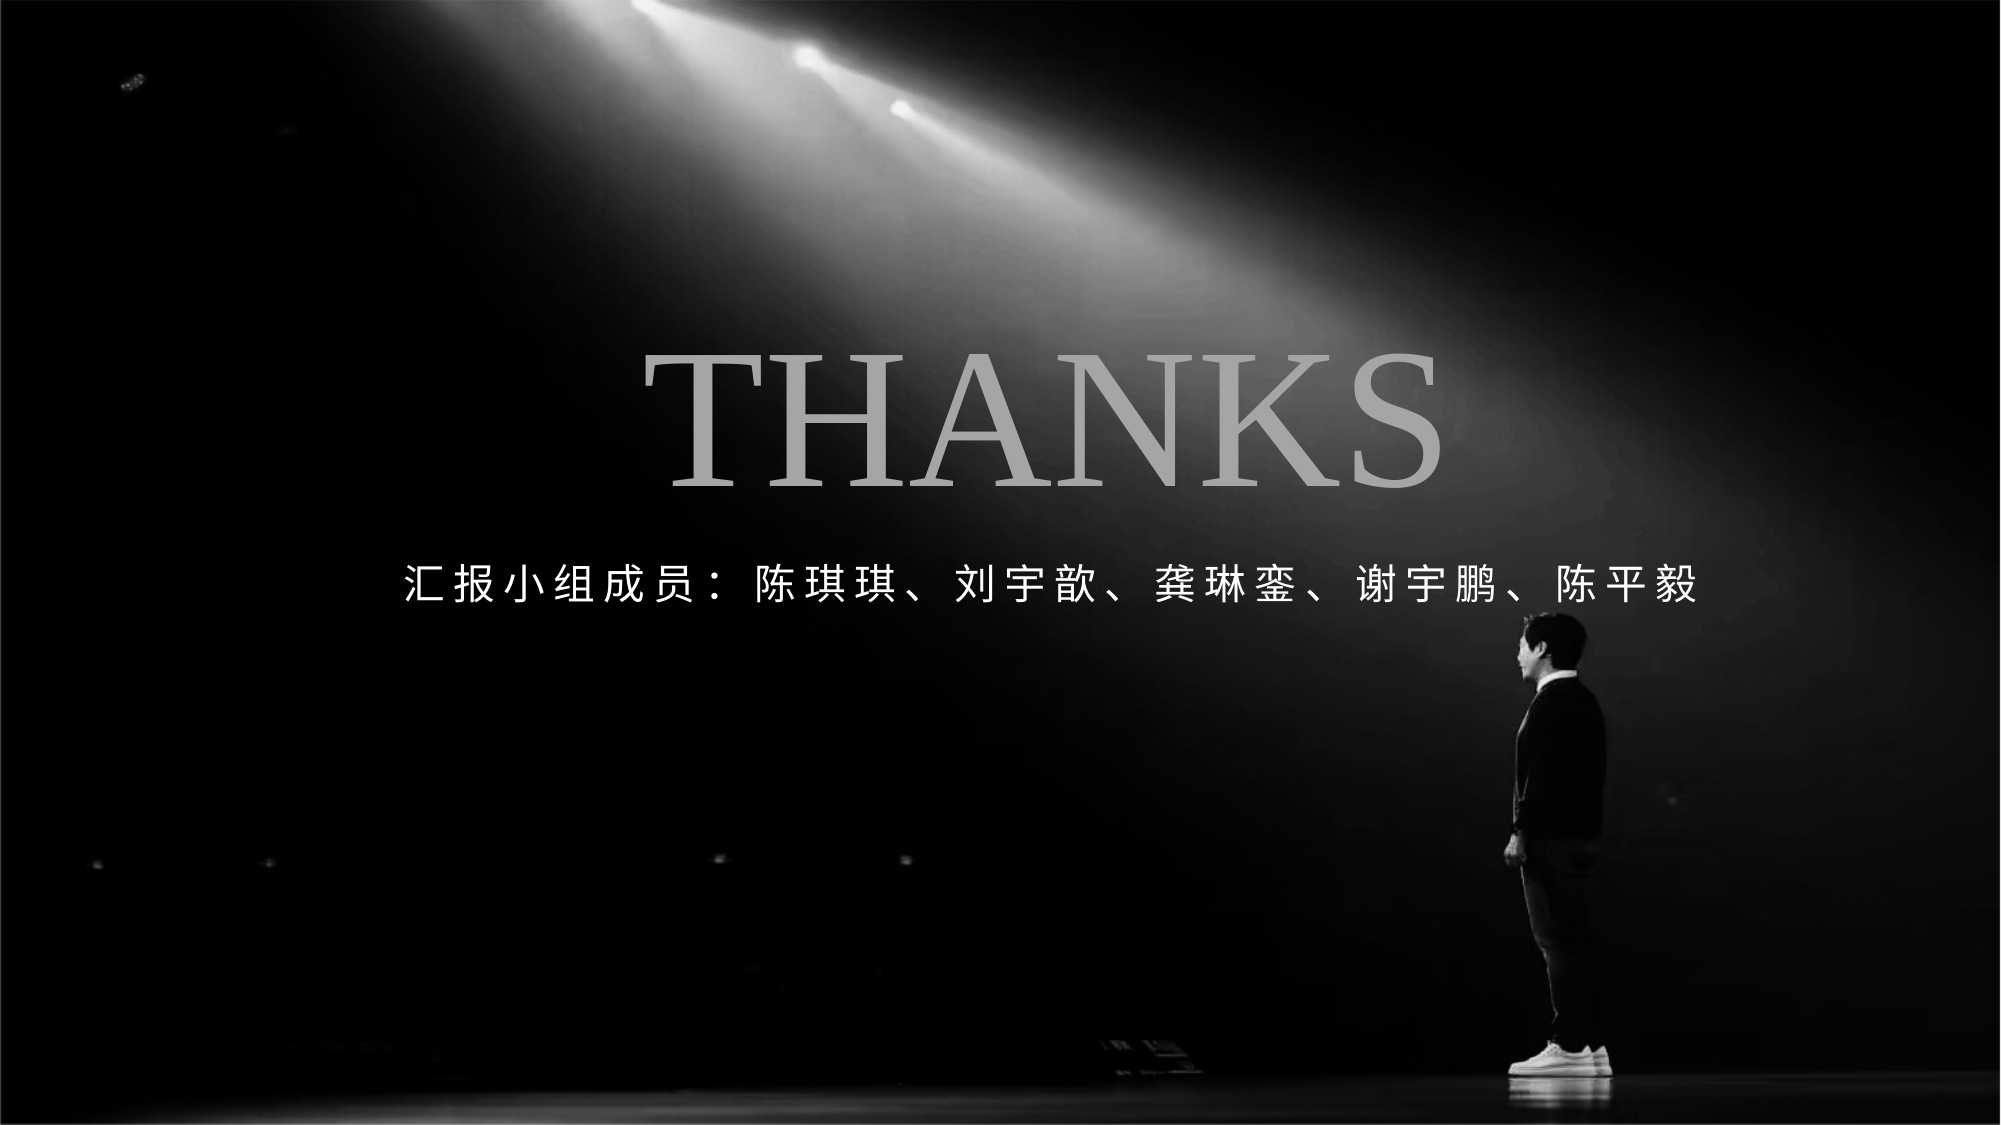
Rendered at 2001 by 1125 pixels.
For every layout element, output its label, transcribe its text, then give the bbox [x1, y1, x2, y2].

text_box 汇报小组成员：陈琪琪、刘宇歆、龚琳銮、谢宇鹏、陈平毅 [388, 550, 1713, 616]
picture [0, 0, 2001, 1125]
text_box THANKS [627, 279, 1469, 534]
